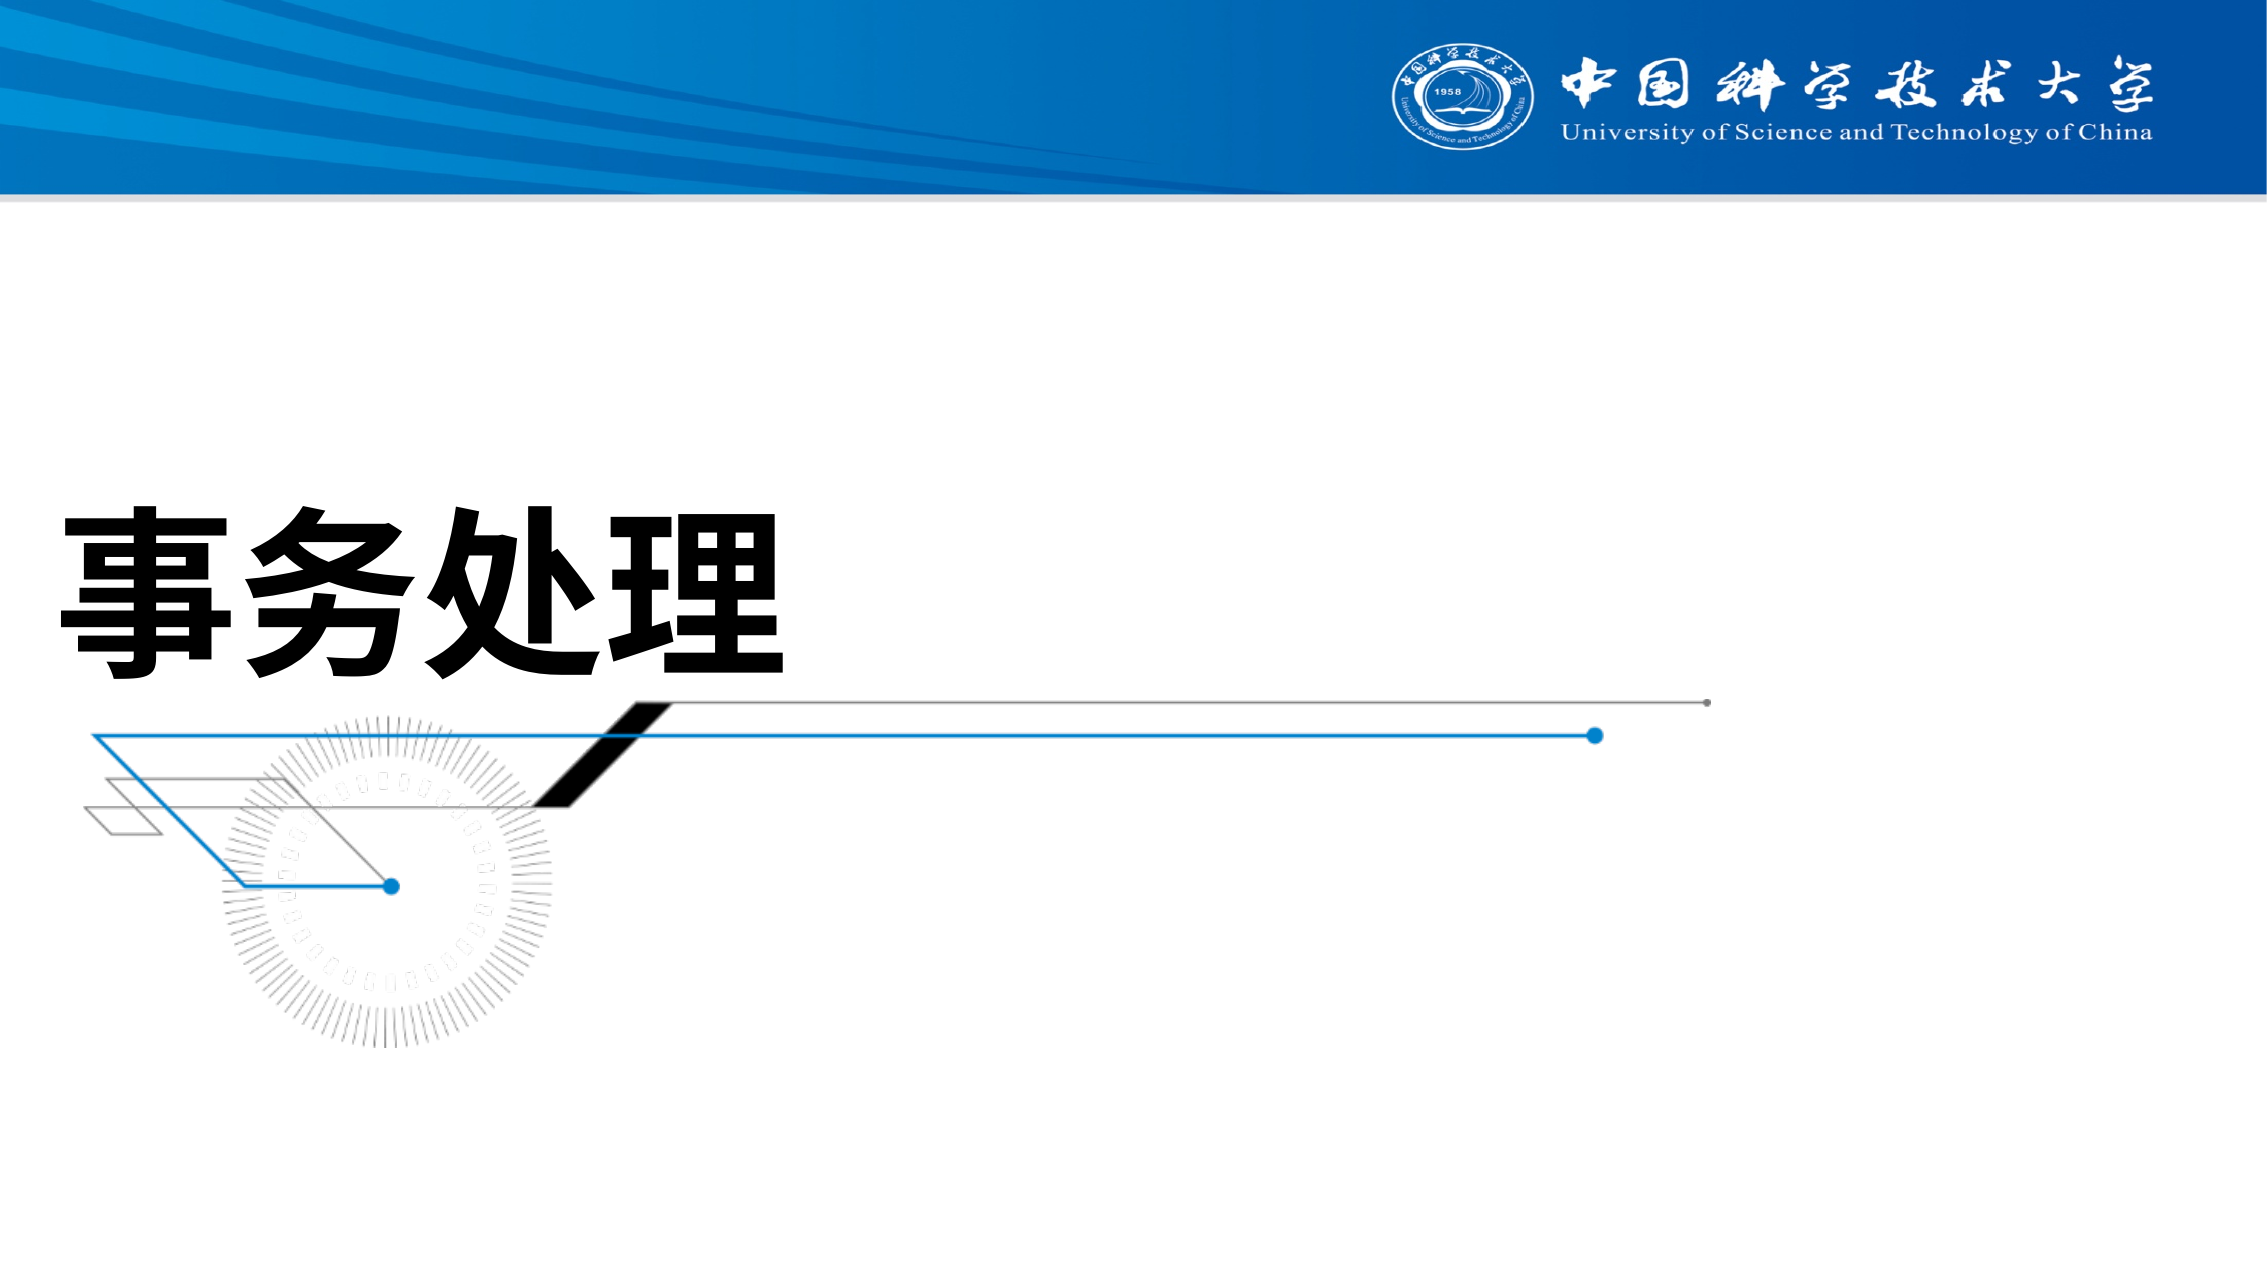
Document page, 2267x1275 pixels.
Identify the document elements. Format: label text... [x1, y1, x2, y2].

title 事务处理 [33, 462, 2196, 716]
picture [0, 0, 2267, 1275]
